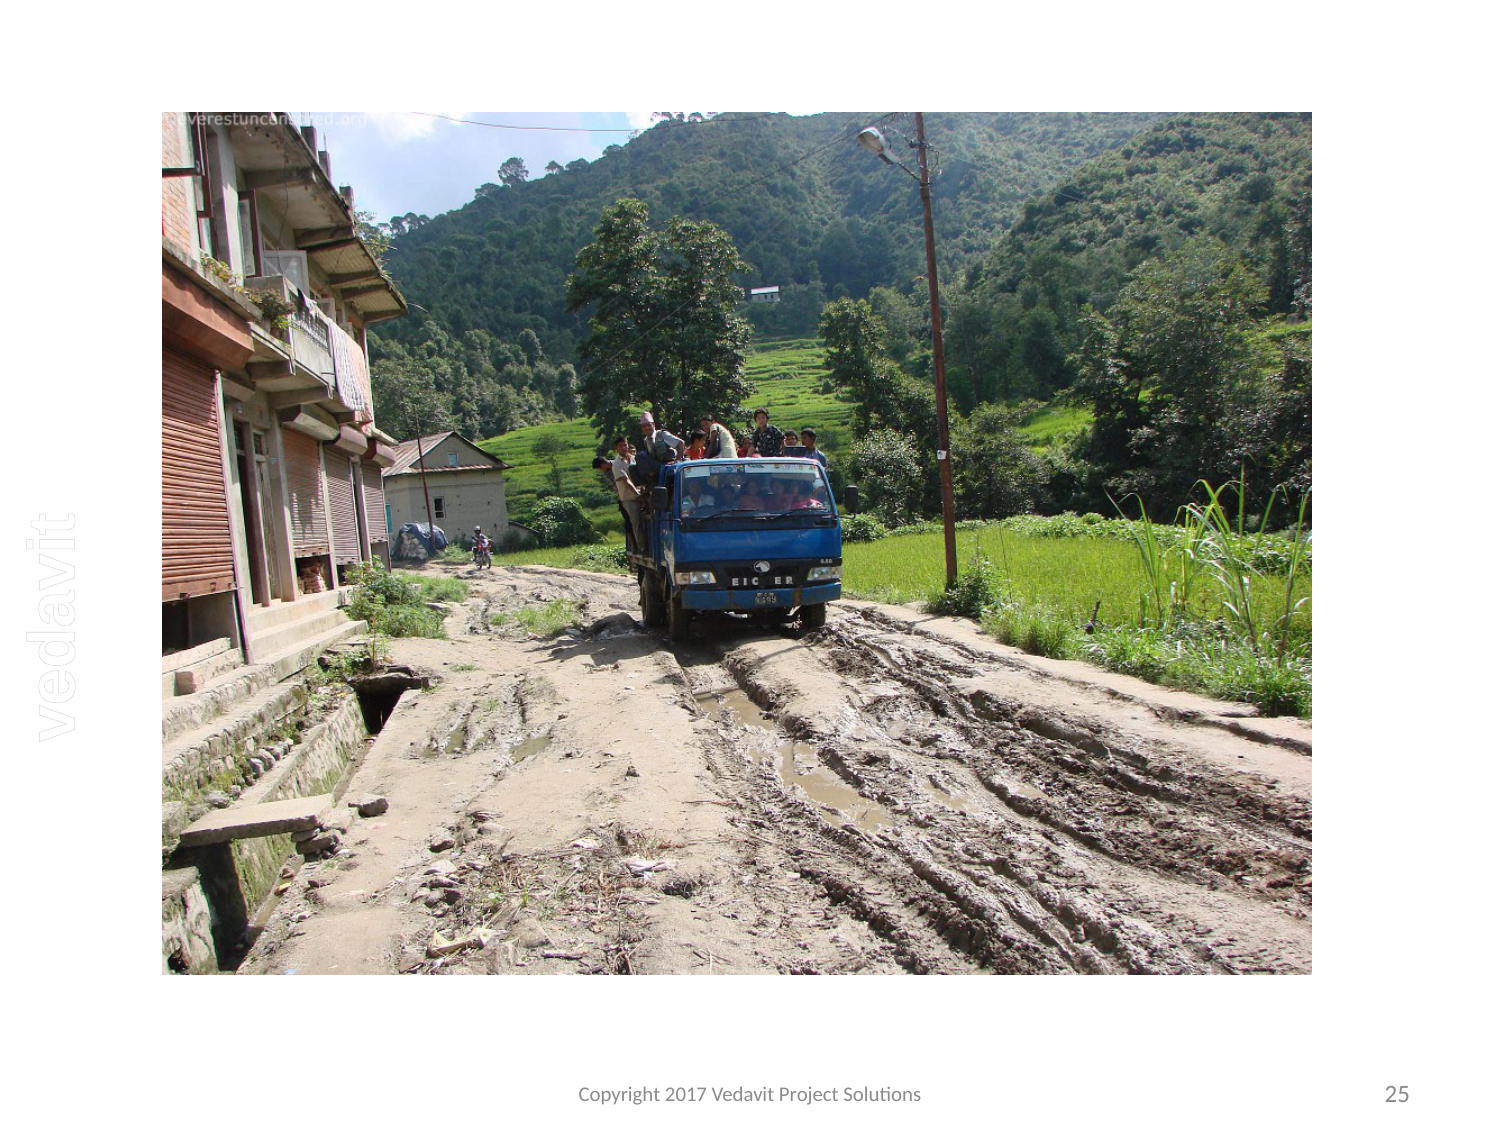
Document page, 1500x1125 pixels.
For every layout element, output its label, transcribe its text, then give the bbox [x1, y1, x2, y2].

slide_number 318 [1074, 1062, 1425, 1123]
picture [162, 112, 1312, 975]
footer Copyright 2017 Vedavit Project Solutions [512, 1062, 988, 1123]
